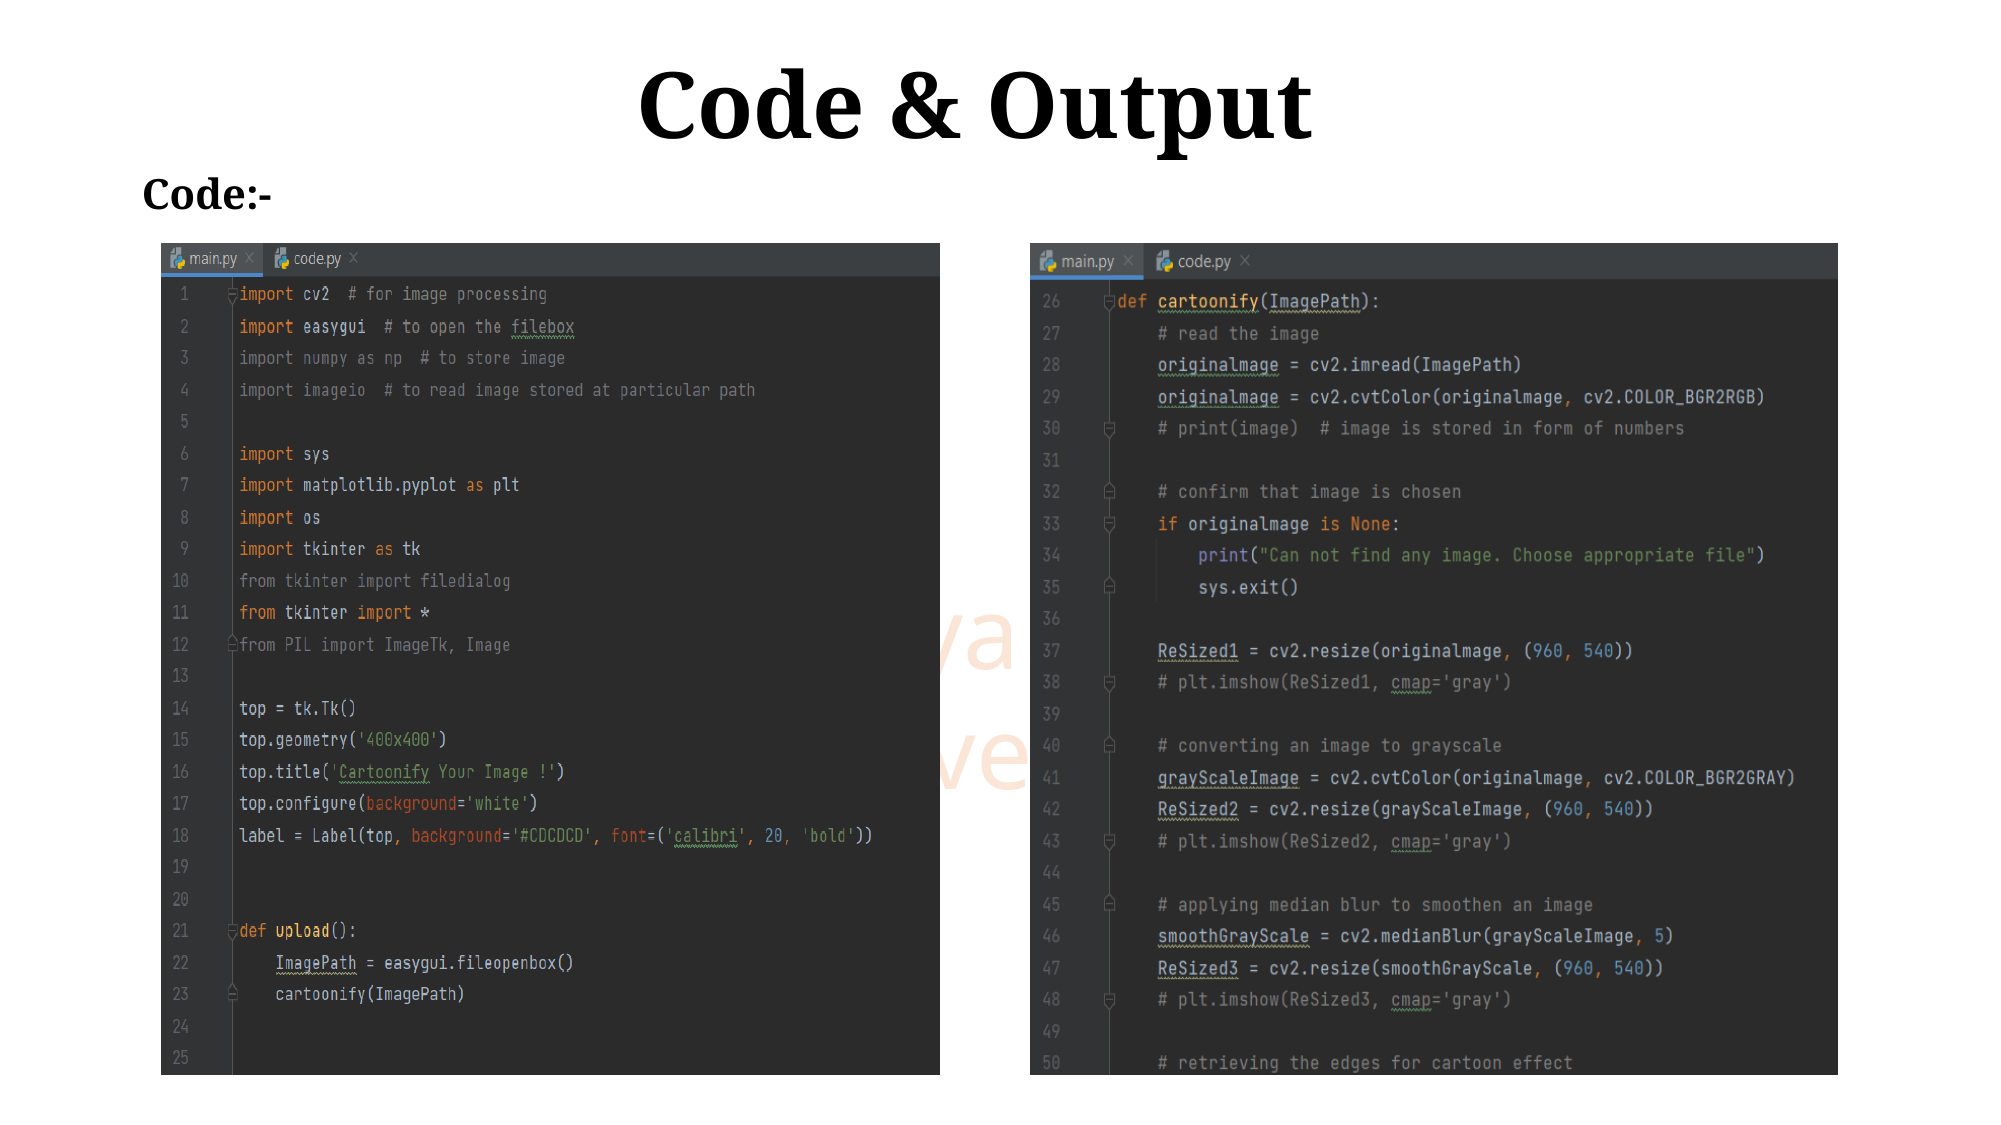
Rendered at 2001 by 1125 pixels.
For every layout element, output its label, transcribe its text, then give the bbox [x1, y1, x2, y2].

picture [161, 243, 940, 1075]
title Code & Output [113, 0, 1838, 218]
list Code:- [126, 166, 1852, 1098]
picture [1030, 243, 1839, 1075]
